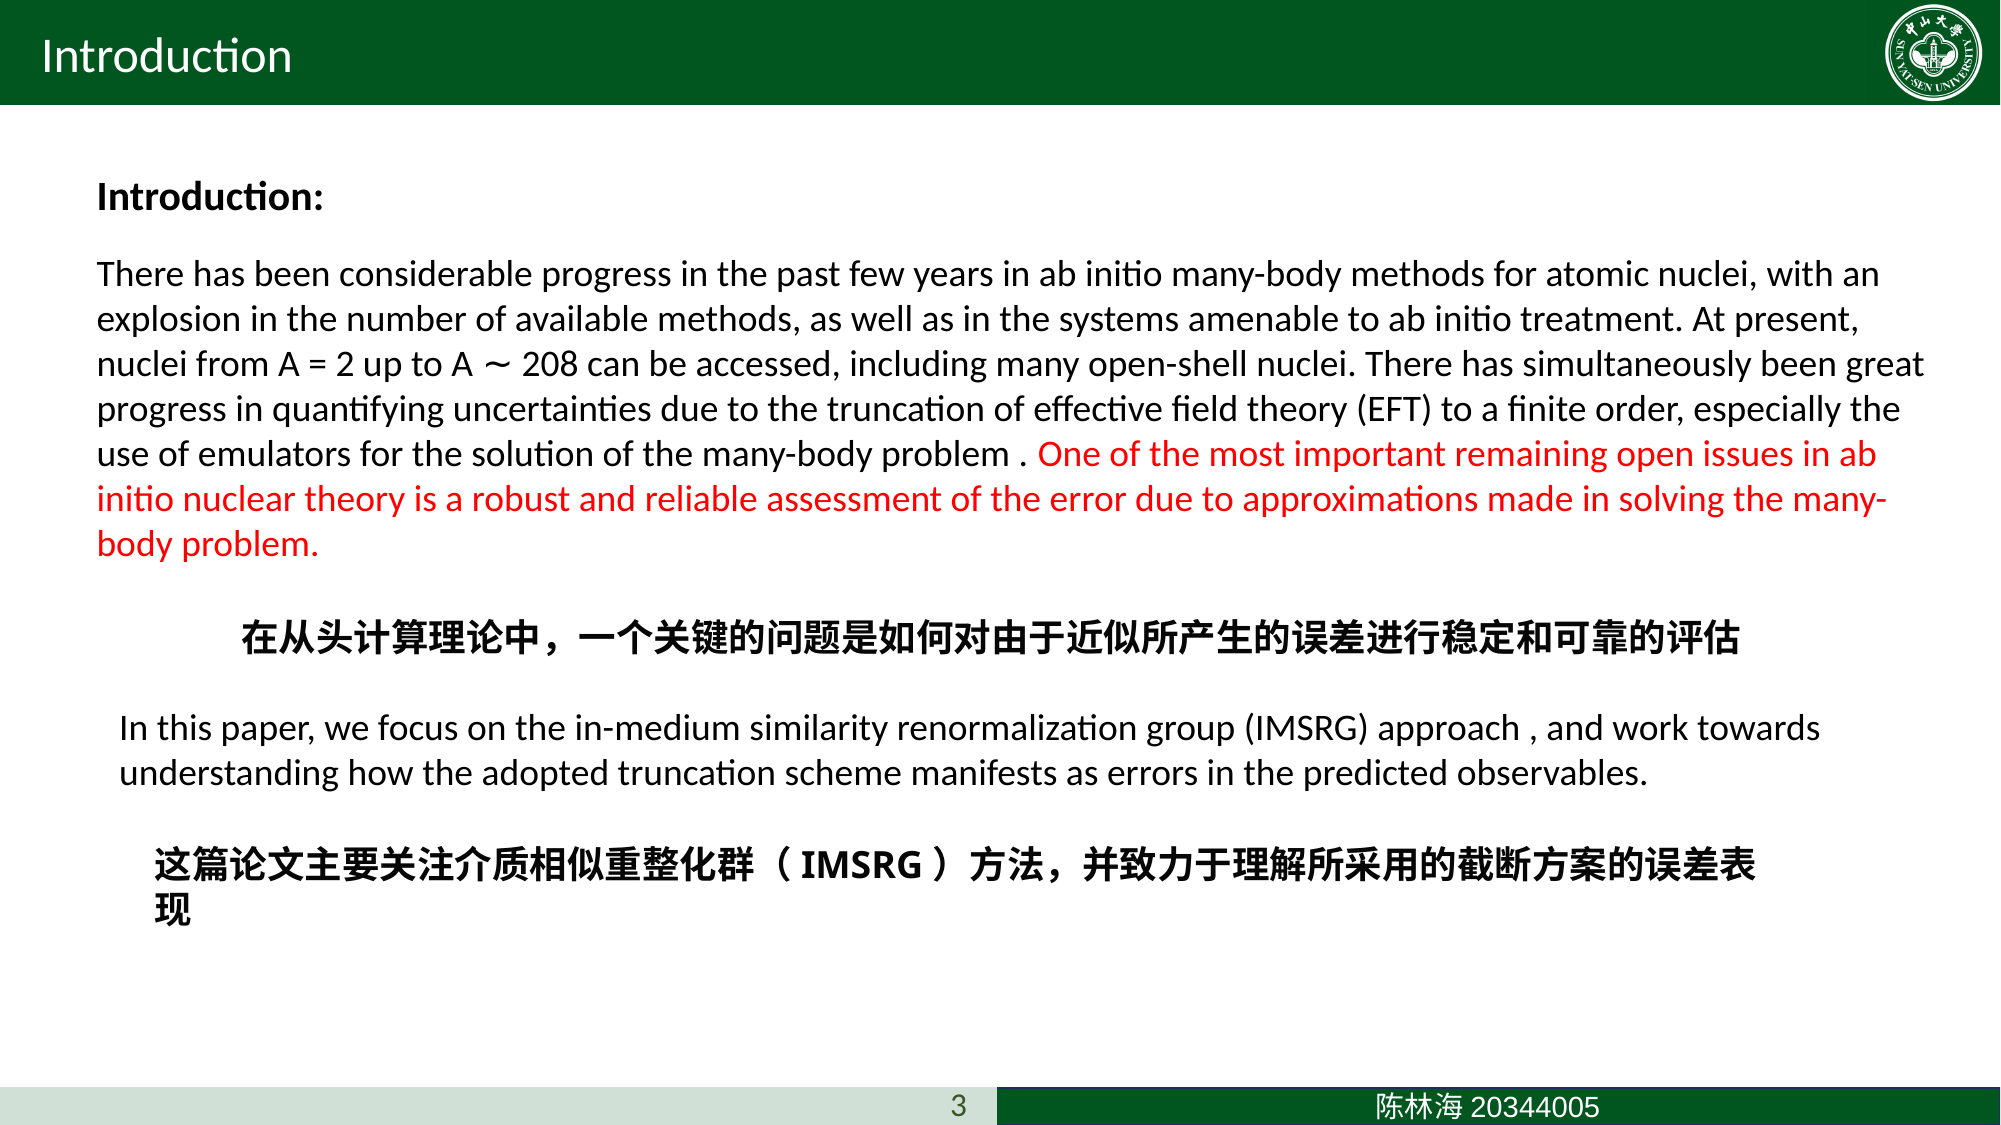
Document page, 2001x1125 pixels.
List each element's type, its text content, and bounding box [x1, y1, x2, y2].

text_box In this paper, we focus on the in-medium similarity renormalization group (IMSRG) approach , and work towards understanding how the adopted truncation scheme manifests as errors in the predicted observables. [104, 695, 1923, 801]
text_box 这篇论文主要关注介质相似重整化群（IMSRG）方法，并致力于理解所采用的截断方案的误差表现 [139, 833, 1779, 939]
text_box Introduction: [81, 161, 458, 226]
text_box 在从头计算理论中，一个关键的问题是如何对由于近似所产生的误差进行稳定和可靠的评估 [226, 606, 1779, 667]
text_box There has been considerable progress in the past few years in ab initio many-body methods for atomic nuclei, with an explosion in the number of available methods, as well as in the systems amenable to ab initio treatment. At present, nuclei from A = 2 up to A ∼ 208 can be accessed, including many open-shell nuclei. There has simultaneously been great progress in quantifying uncertainties due to the truncation of effective field theory (EFT) to a finite order, especially the use of emulators for the solution of the many-body problem . One of the most important remaining open issues in ab initio nuclear theory is a robust and reliable assessment of the error due to approximations made in solving the many-body problem. [81, 241, 1946, 571]
text_box Introduction [26, 15, 781, 91]
picture [1867, 0, 2000, 105]
